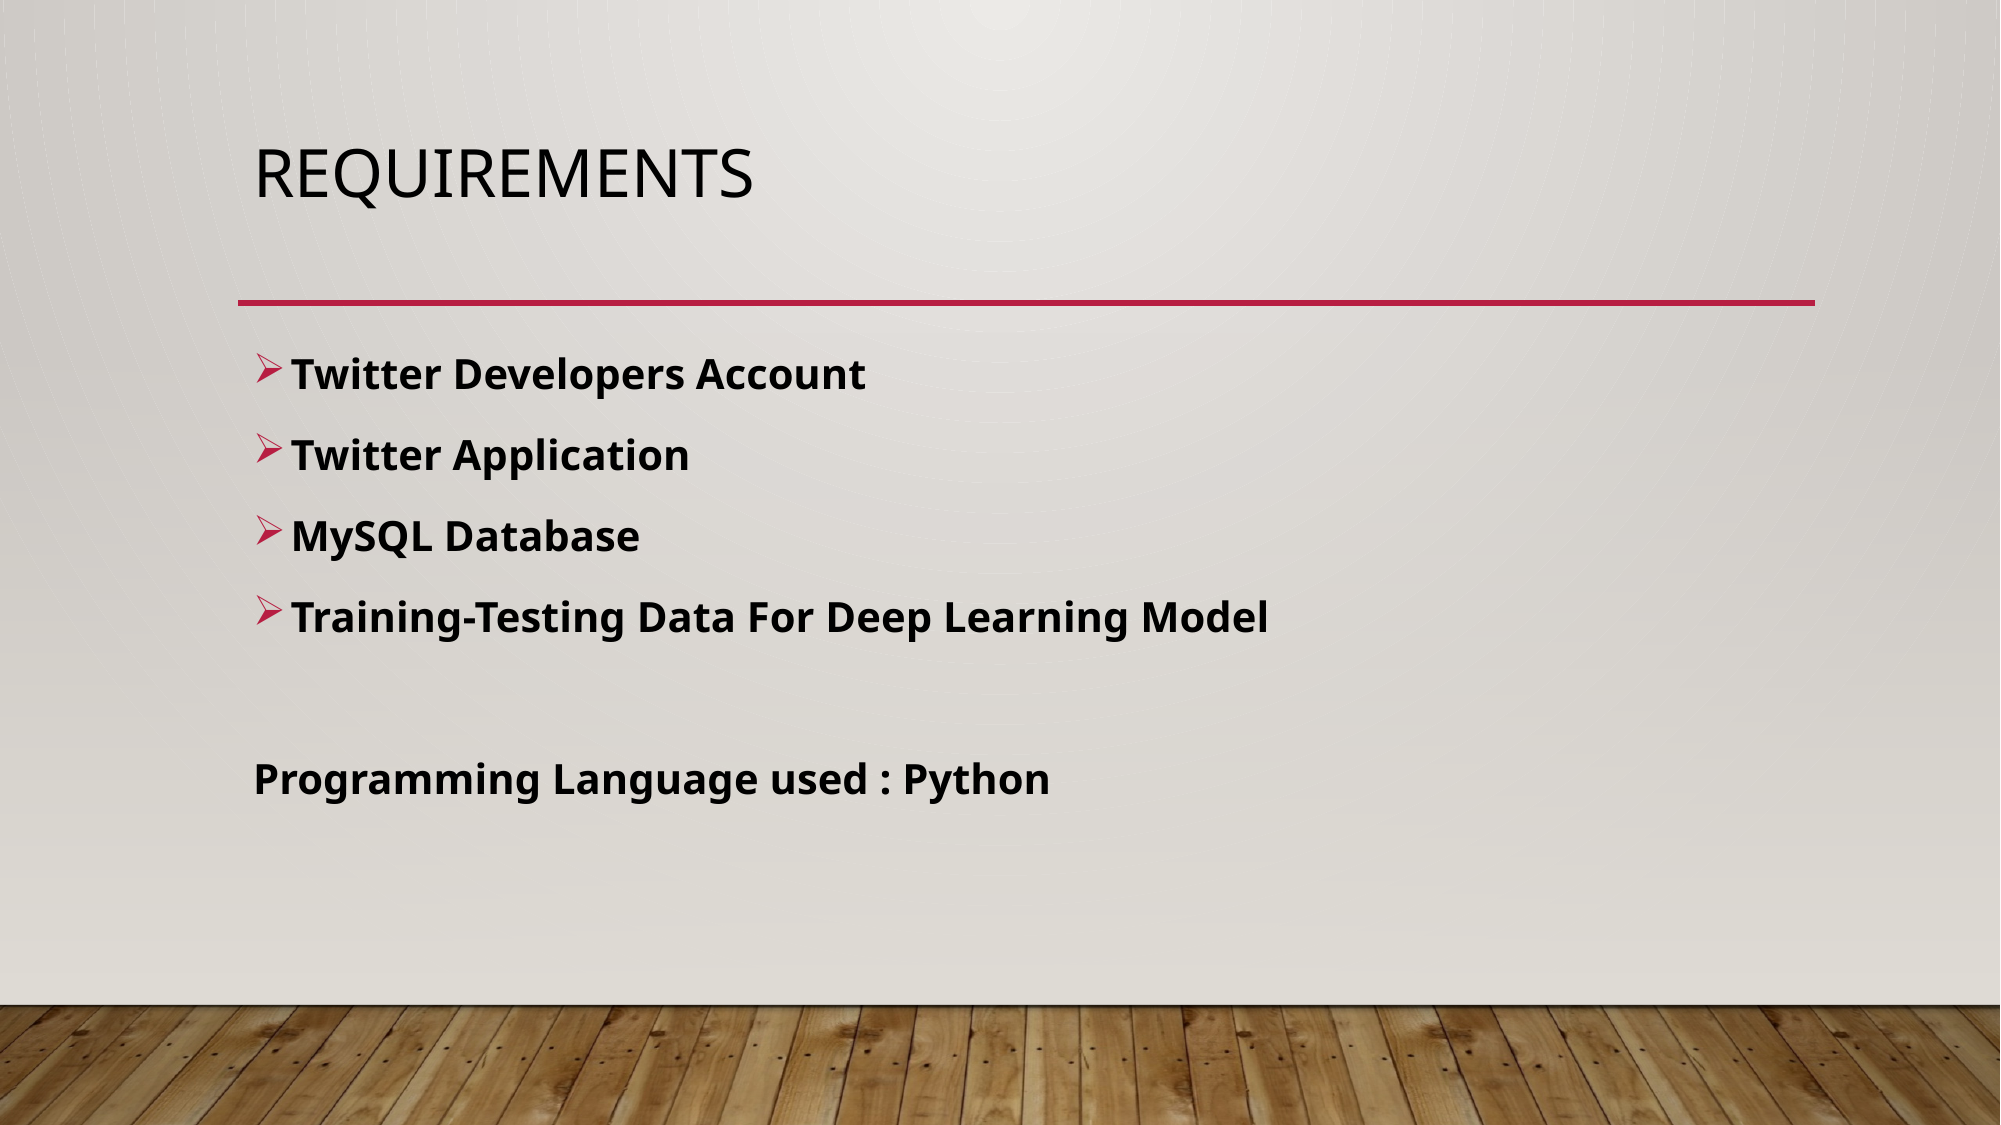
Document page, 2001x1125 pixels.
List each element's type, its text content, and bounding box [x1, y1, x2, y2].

picture [0, 1005, 2000, 1125]
title REQUIREMENTS [238, 131, 1814, 305]
list Twitter Developers Account Twitter Application MySQL Database Training-Testing Data For Deep Learning Model Programming Language used : Python [238, 330, 1814, 897]
